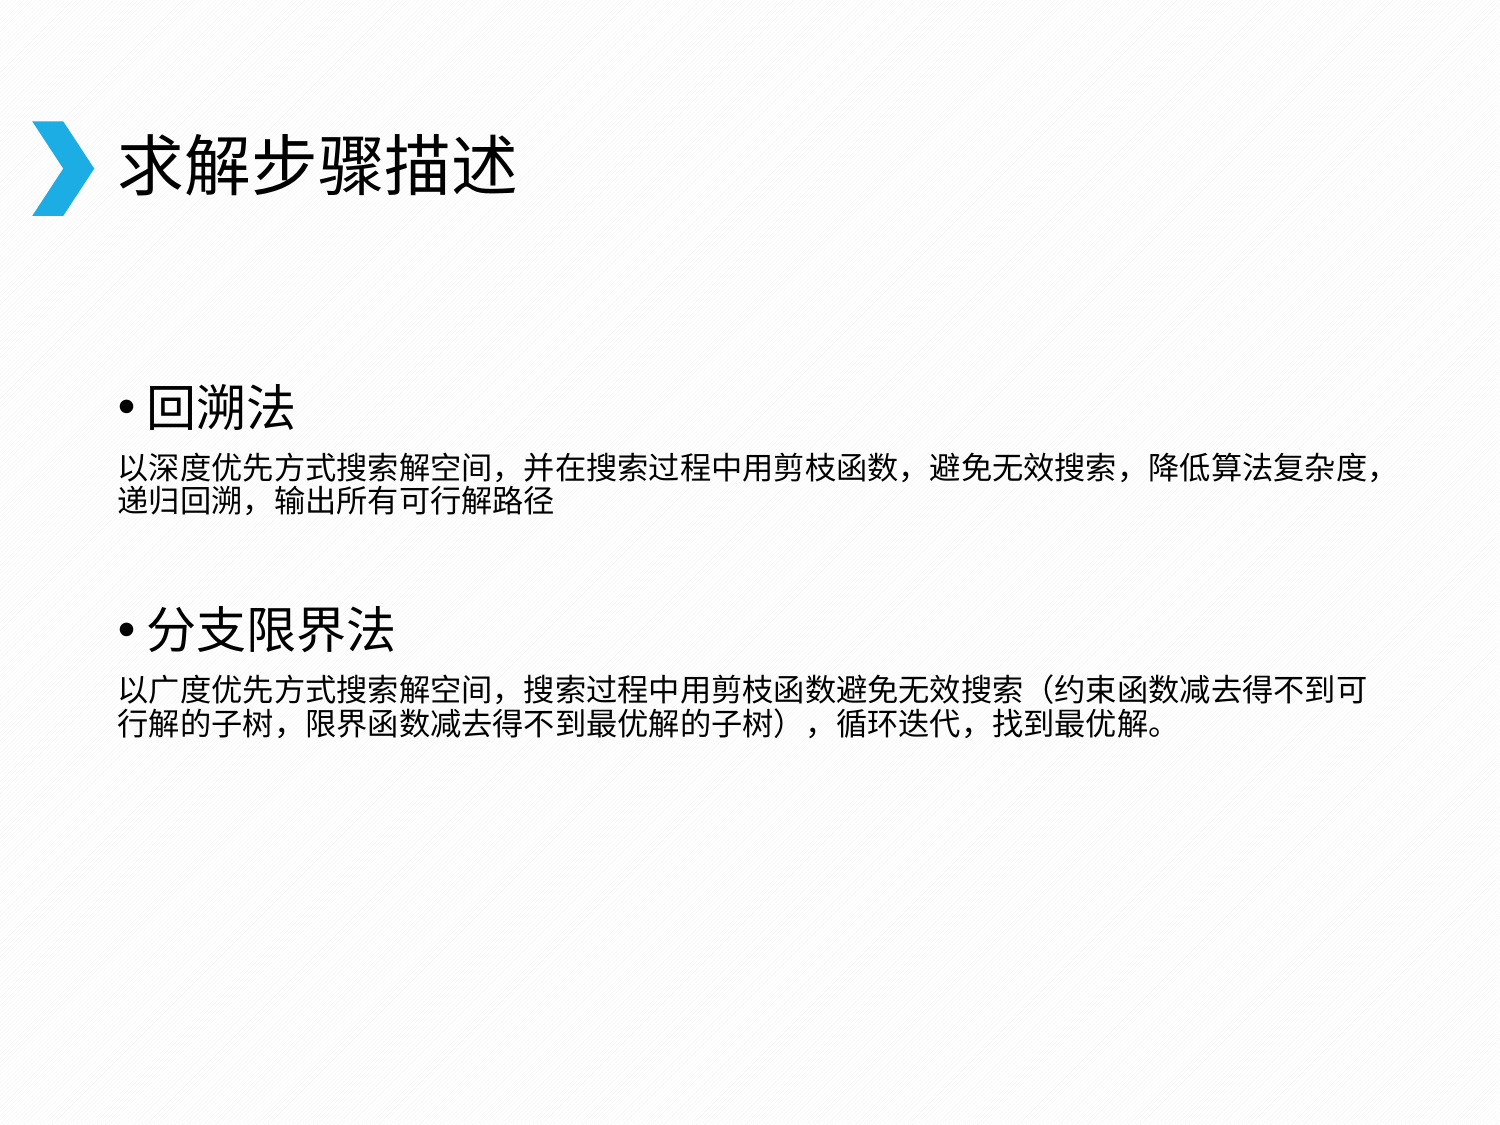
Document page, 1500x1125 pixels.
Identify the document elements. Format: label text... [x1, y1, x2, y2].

title 求解步骤描述 [102, 59, 1398, 278]
list 回溯法 以深度优先方式搜索解空间，并在搜索过程中用剪枝函数，避免无效搜索，降低算法复杂度，递归回溯，输出所有可行解路径 分支限界法 以广度优先方式搜索解空间，搜索过程中用剪枝函数避免无效搜索（约束函数减去得不到可行解的子树，限界函数减去得不到最优解的子树），循环迭代，找到最优解。 [102, 299, 1398, 1014]
